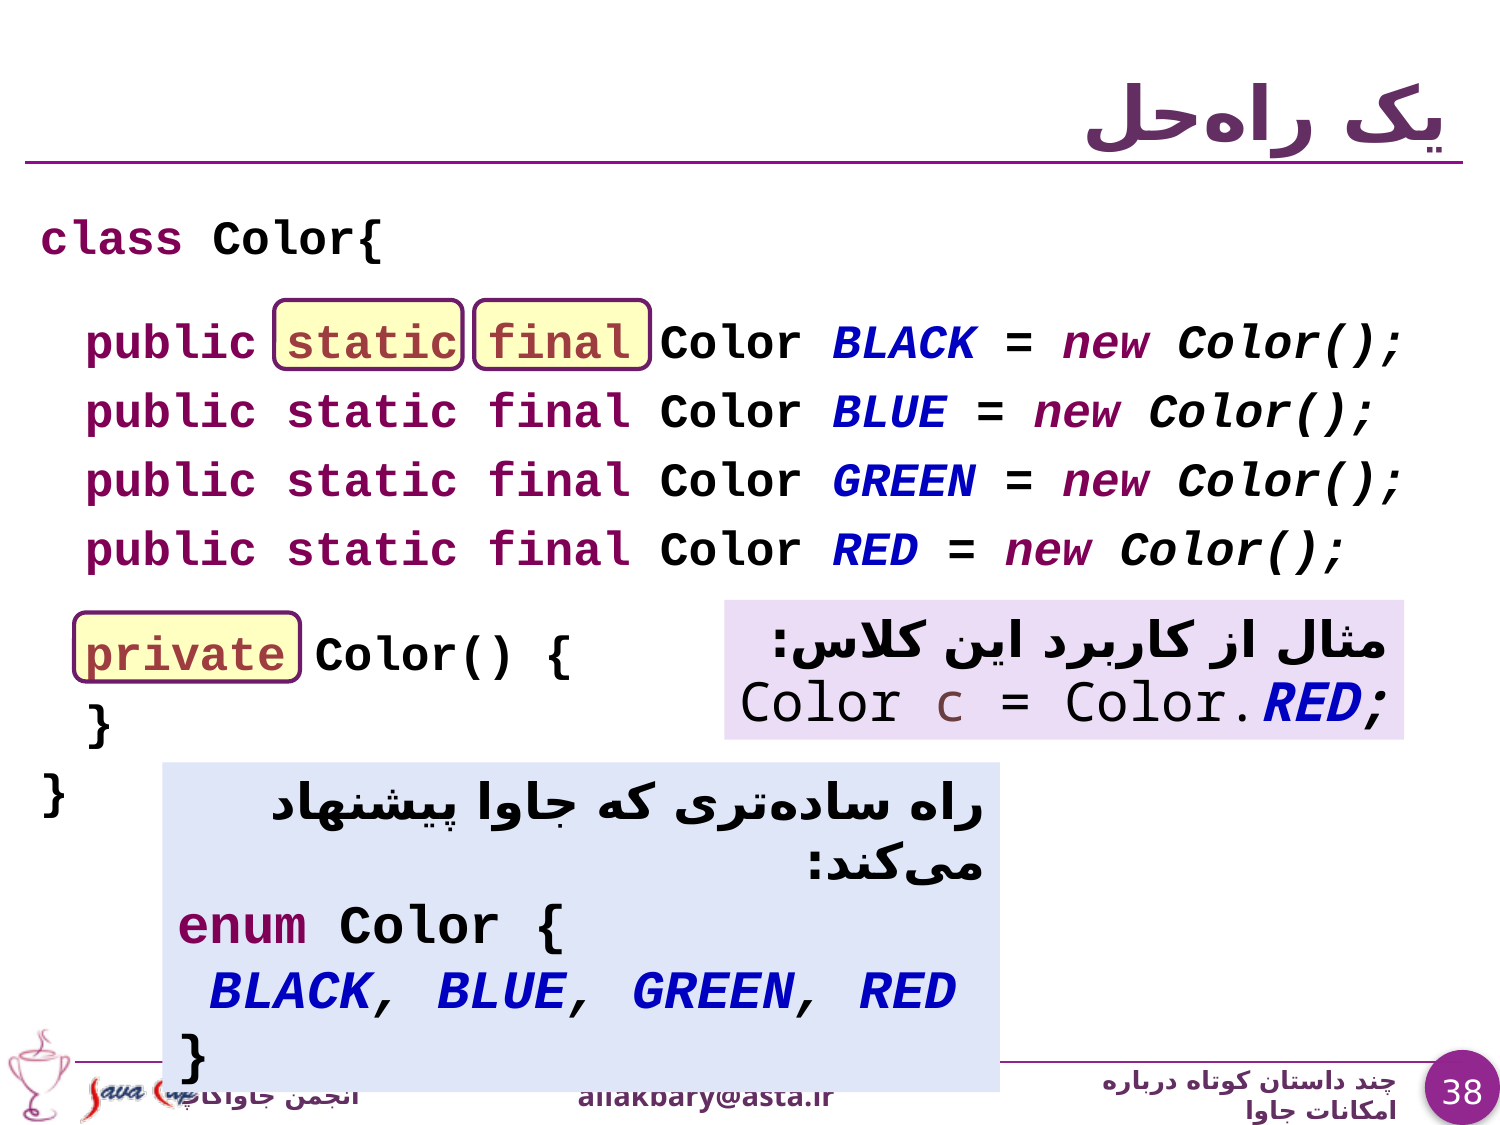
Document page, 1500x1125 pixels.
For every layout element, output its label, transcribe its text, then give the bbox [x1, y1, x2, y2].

text_box راه ساده‌تری که جاوا پیشنهاد می‌کند: enum Color { BLACK, BLUE, GREEN, RED } [162, 762, 1000, 1093]
text_box [472, 297, 653, 372]
picture [79, 1076, 200, 1125]
list class Color{ public static final Color BLACK = new Color(); public static final Color BLUE = new Color(); public static final Color GREEN = new Color(); public static final Color RED = new Color(); private Color() { } } [24, 187, 1463, 1063]
text_box [272, 297, 465, 372]
picture [6, 1028, 75, 1125]
text_box [71, 610, 303, 684]
text_box مثال از کاربرد این کلاس: Color c = Color.RED; [724, 599, 1405, 740]
title یک راه‌حل [24, 37, 1463, 163]
